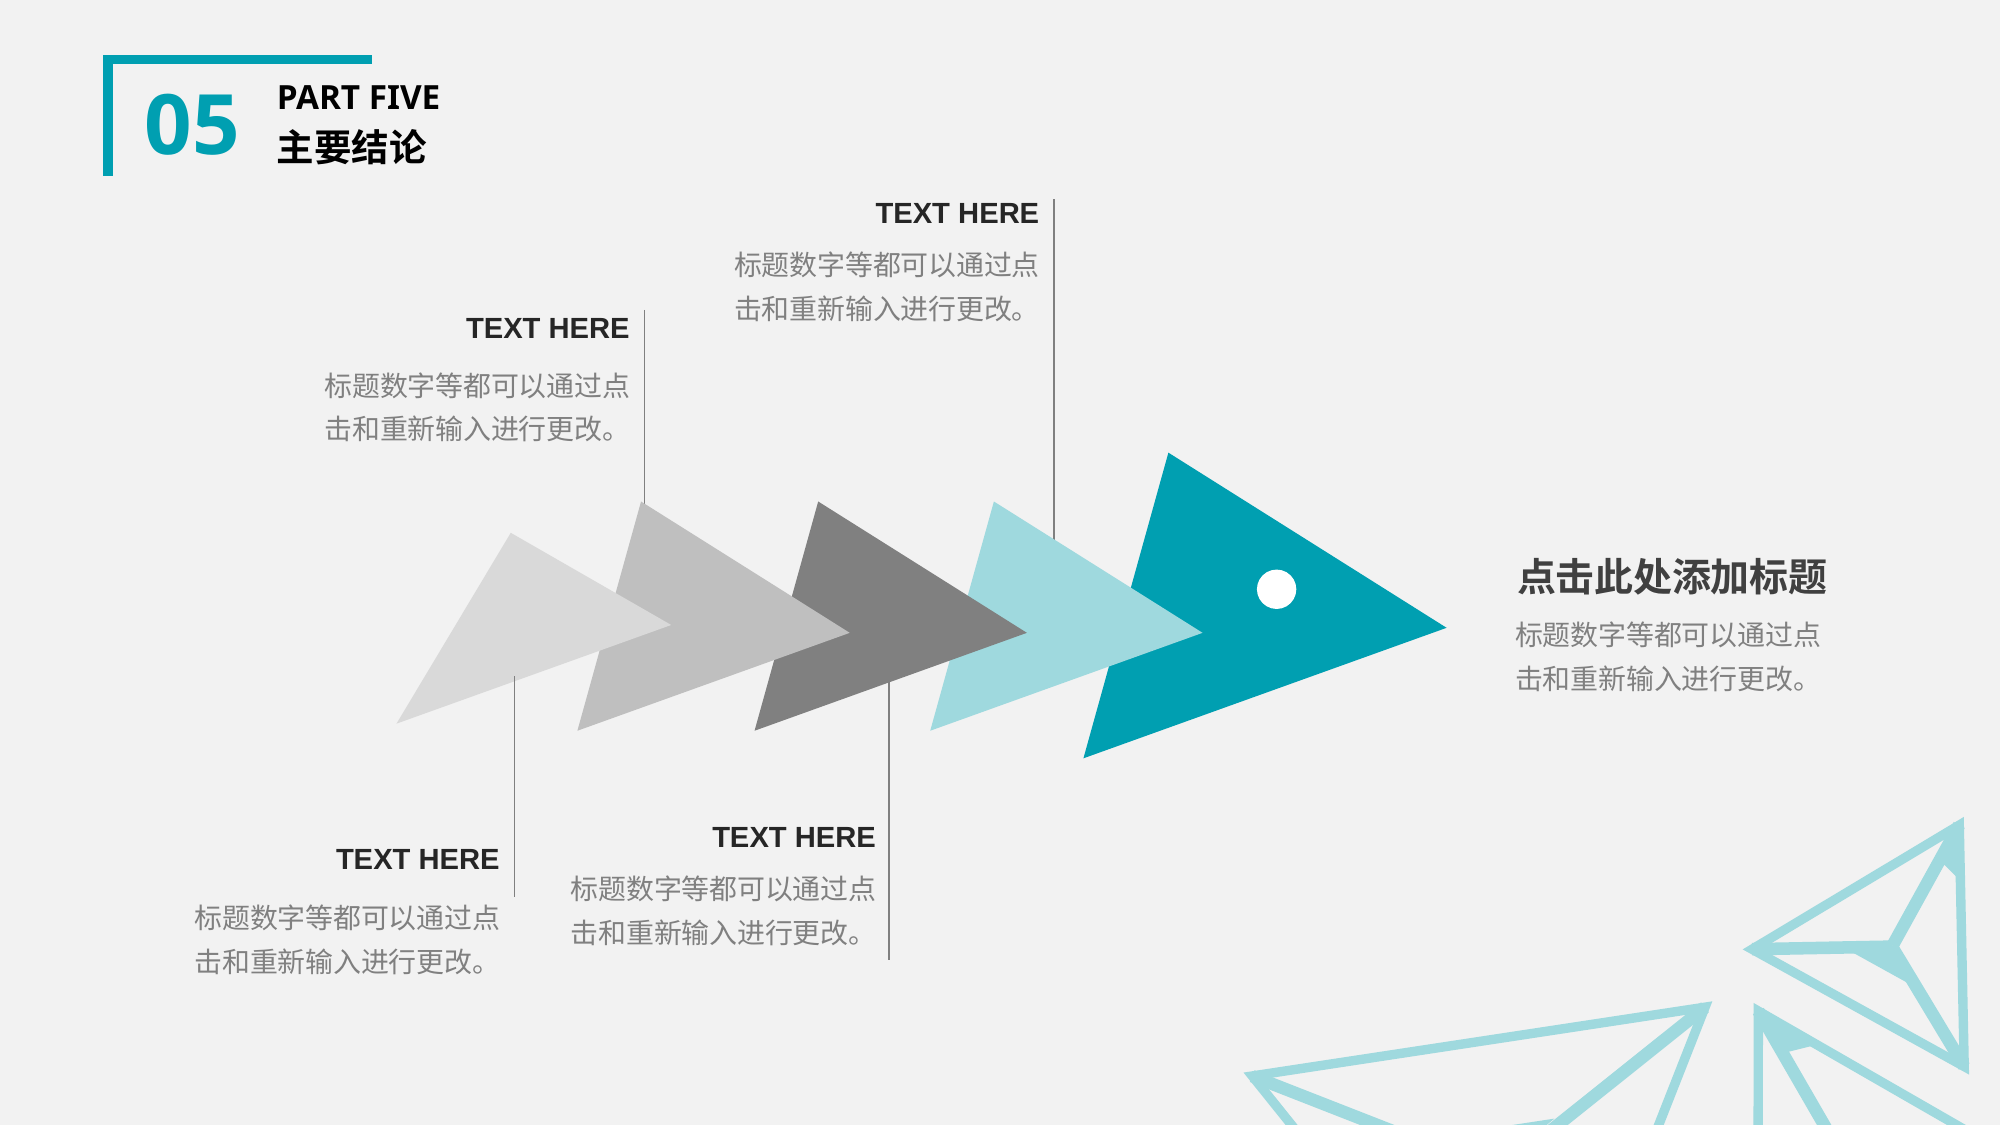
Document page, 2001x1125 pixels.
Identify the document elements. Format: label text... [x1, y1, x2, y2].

text_box TEXT HERE [838, 186, 1055, 230]
text_box 点击此处添加标题 [1502, 545, 1843, 607]
text_box 标题数字等都可以通过点击和重新输入进行更改。 [702, 230, 1054, 333]
text_box 标题数字等都可以通过点击和重新输入进行更改。 [539, 854, 889, 957]
text_box 标题数字等都可以通过点击和重新输入进行更改。 [293, 351, 644, 453]
text_box [577, 501, 850, 731]
text_box [396, 532, 672, 724]
text_box [1256, 569, 1297, 609]
text_box [930, 501, 1203, 731]
text_box [754, 501, 1027, 731]
text_box [1083, 452, 1447, 759]
text_box TEXT HERE [268, 832, 514, 883]
text_box 标题数字等都可以通过点击和重新输入进行更改。 [1500, 600, 1845, 702]
list 05 [123, 73, 262, 183]
list PART FIVE [262, 73, 663, 116]
text_box 标题数字等都可以通过点击和重新输入进行更改。 [163, 883, 515, 986]
text_box TEXT HERE [644, 811, 888, 854]
text_box TEXT HERE [396, 301, 645, 351]
list 主要结论 [262, 116, 663, 183]
